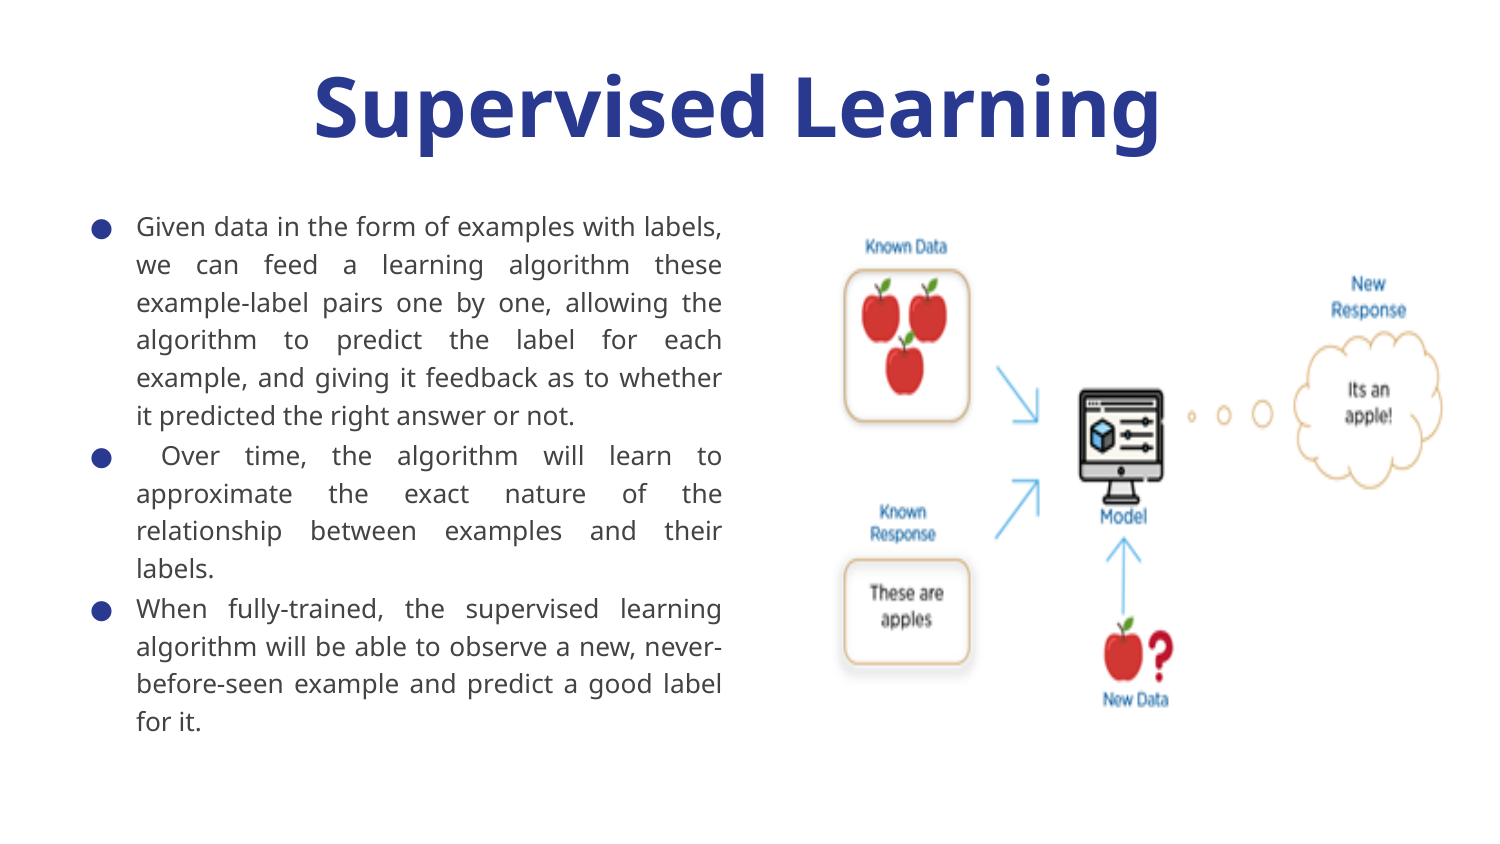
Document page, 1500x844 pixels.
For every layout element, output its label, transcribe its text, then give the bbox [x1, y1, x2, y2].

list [823, 215, 1451, 713]
list Given data in the form of examples with labels, we can feed a learning algorithm these example-label pairs one by one, allowing the algorithm to predict the label for each example, and giving it feedback as to whether it predicted the right answer or not. Over time, the algorithm will learn to approximate the exact nature of the relationship between examples and their labels. When fully-trained, the supervised learning algorithm will be able to observe a new, never-before-seen example and predict a good label for it. [75, 196, 738, 754]
title Supervised Learning [75, 33, 1425, 175]
